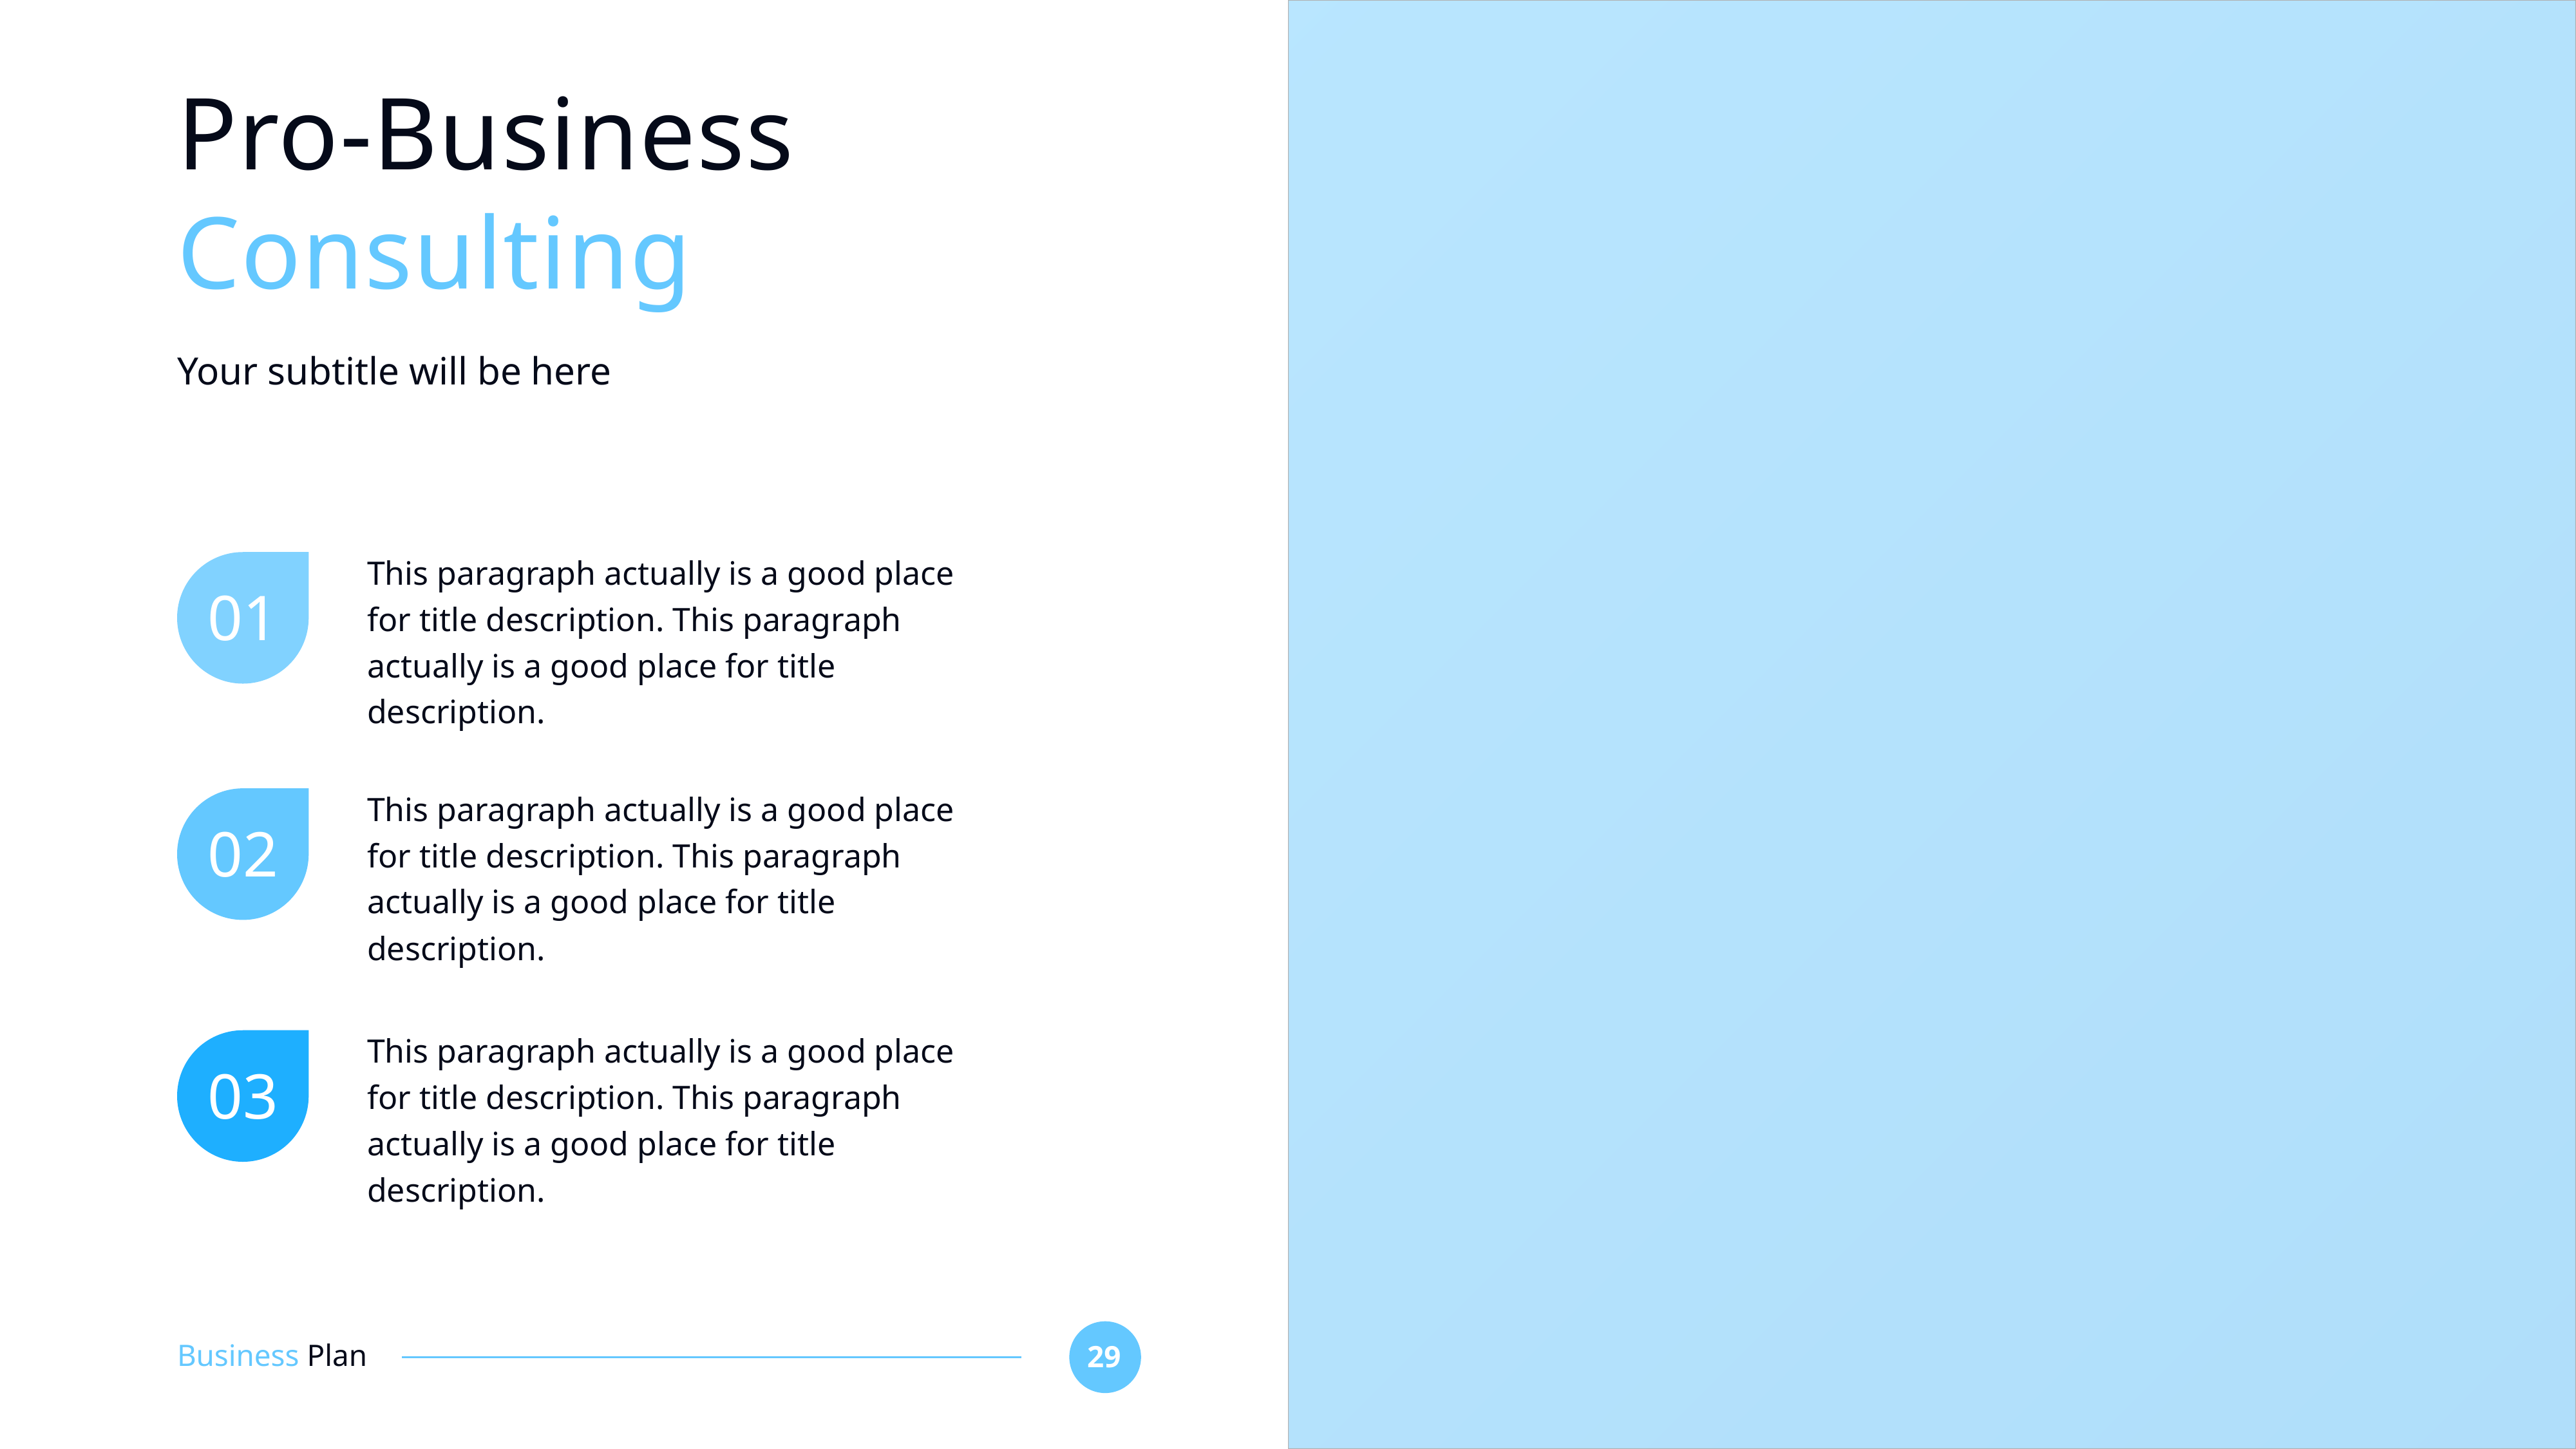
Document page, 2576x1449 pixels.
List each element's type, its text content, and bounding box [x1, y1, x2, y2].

text_box [176, 1029, 310, 1163]
text_box 01 [189, 578, 296, 654]
list Your subtitle will be here [177, 347, 1134, 394]
text_box 03 [189, 1057, 296, 1132]
text_box This paragraph actually is a good place for title description. This paragraph actually is a good place for title description. [367, 1023, 974, 1209]
picture [1287, 0, 2576, 1449]
text_box [176, 551, 310, 685]
text_box 02 [189, 815, 296, 889]
text_box [176, 788, 310, 921]
title Pro-Business Consulting [177, 70, 1134, 314]
text_box This paragraph actually is a good place for title description. This paragraph actually is a good place for title description. [367, 545, 974, 730]
text_box This paragraph actually is a good place for title description. This paragraph actually is a good place for title description. [367, 781, 974, 967]
